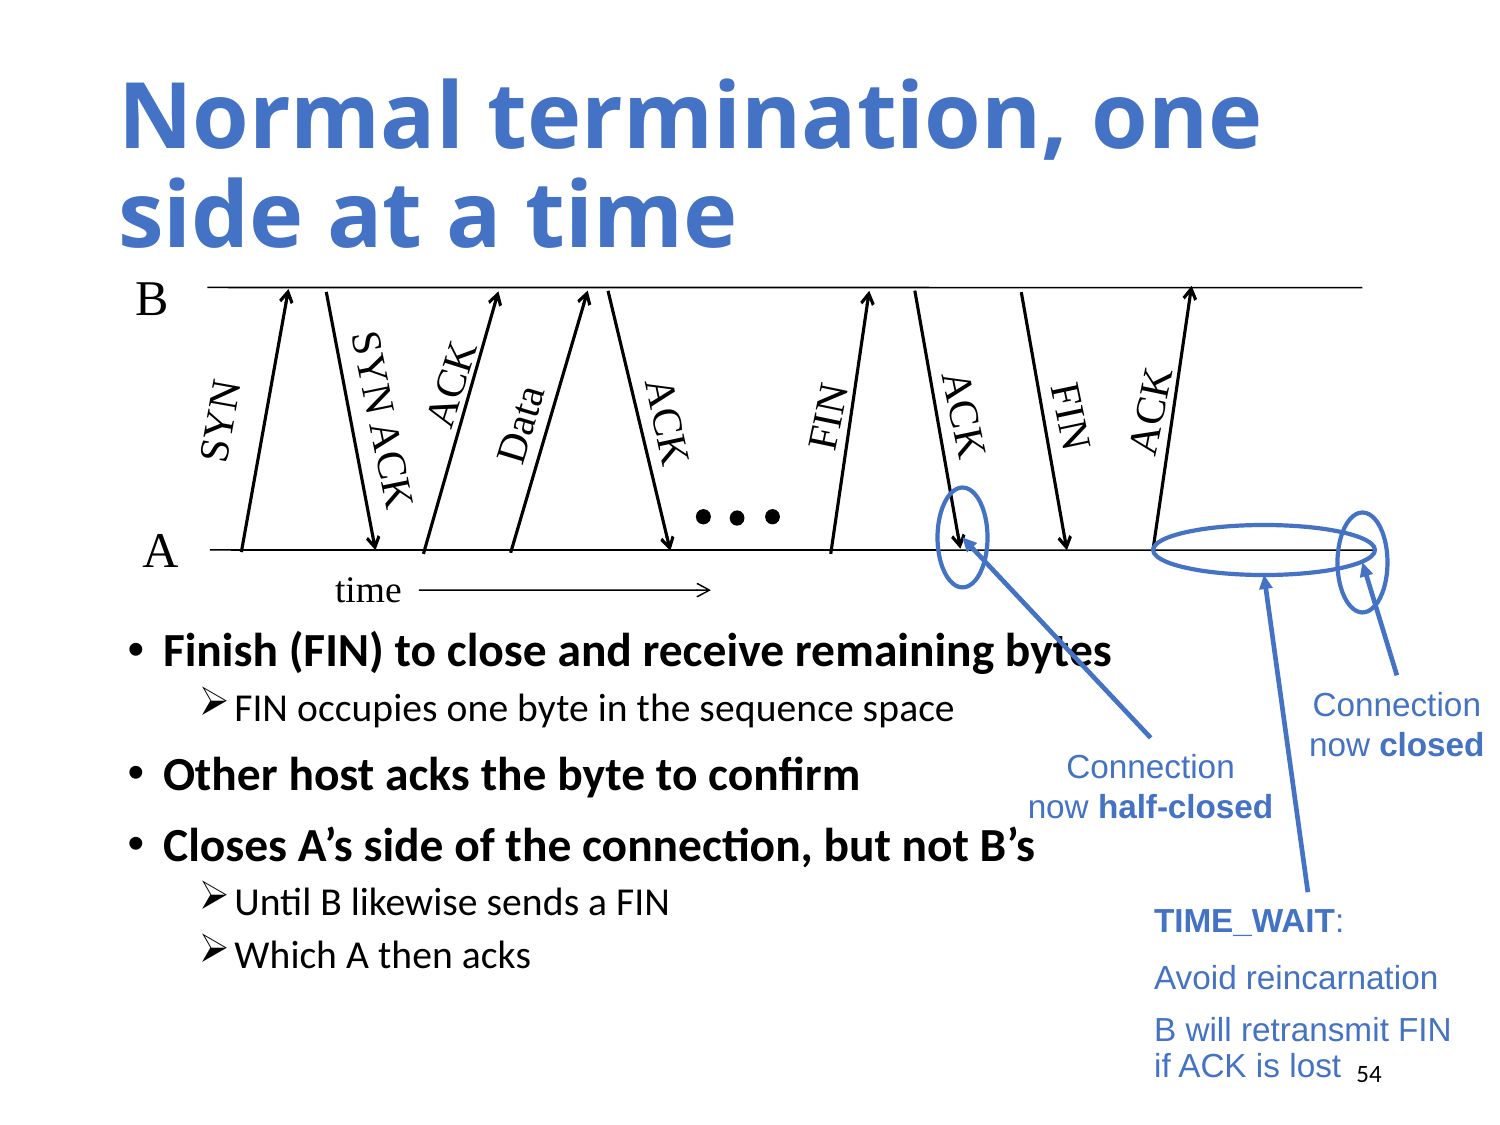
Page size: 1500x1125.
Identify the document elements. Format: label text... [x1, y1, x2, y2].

title Normal termination, one side at a time [103, 59, 1397, 278]
slide_number 54 [1059, 1042, 1397, 1103]
text_box ACK [399, 317, 497, 450]
text_box [418, 582, 711, 598]
list Finish (FIN) to close and receive remaining bytes FIN occupies one byte in the sequence space Other host acks the byte to confirm Closes A’s side of the connection, but not B’s Until B likewise sends a FIN Which A then acks [112, 618, 1137, 988]
text_box A [127, 510, 194, 585]
text_box time [320, 557, 417, 618]
text_box [333, 329, 380, 549]
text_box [1137, 524, 1479, 1097]
text_box [696, 509, 711, 524]
text_box [765, 509, 780, 524]
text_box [792, 290, 870, 554]
text_box Data [471, 362, 565, 485]
text_box [654, 486, 674, 550]
text_box SYN [175, 359, 260, 483]
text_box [1021, 292, 1107, 487]
text_box ACK [626, 357, 715, 486]
text_box [486, 291, 502, 333]
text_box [1293, 512, 1500, 771]
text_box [914, 290, 1000, 549]
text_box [1114, 285, 1192, 487]
text_box [241, 289, 294, 549]
text_box B [120, 257, 184, 333]
text_box [730, 511, 744, 525]
text_box SYN ACK [332, 310, 438, 530]
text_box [937, 487, 1290, 833]
